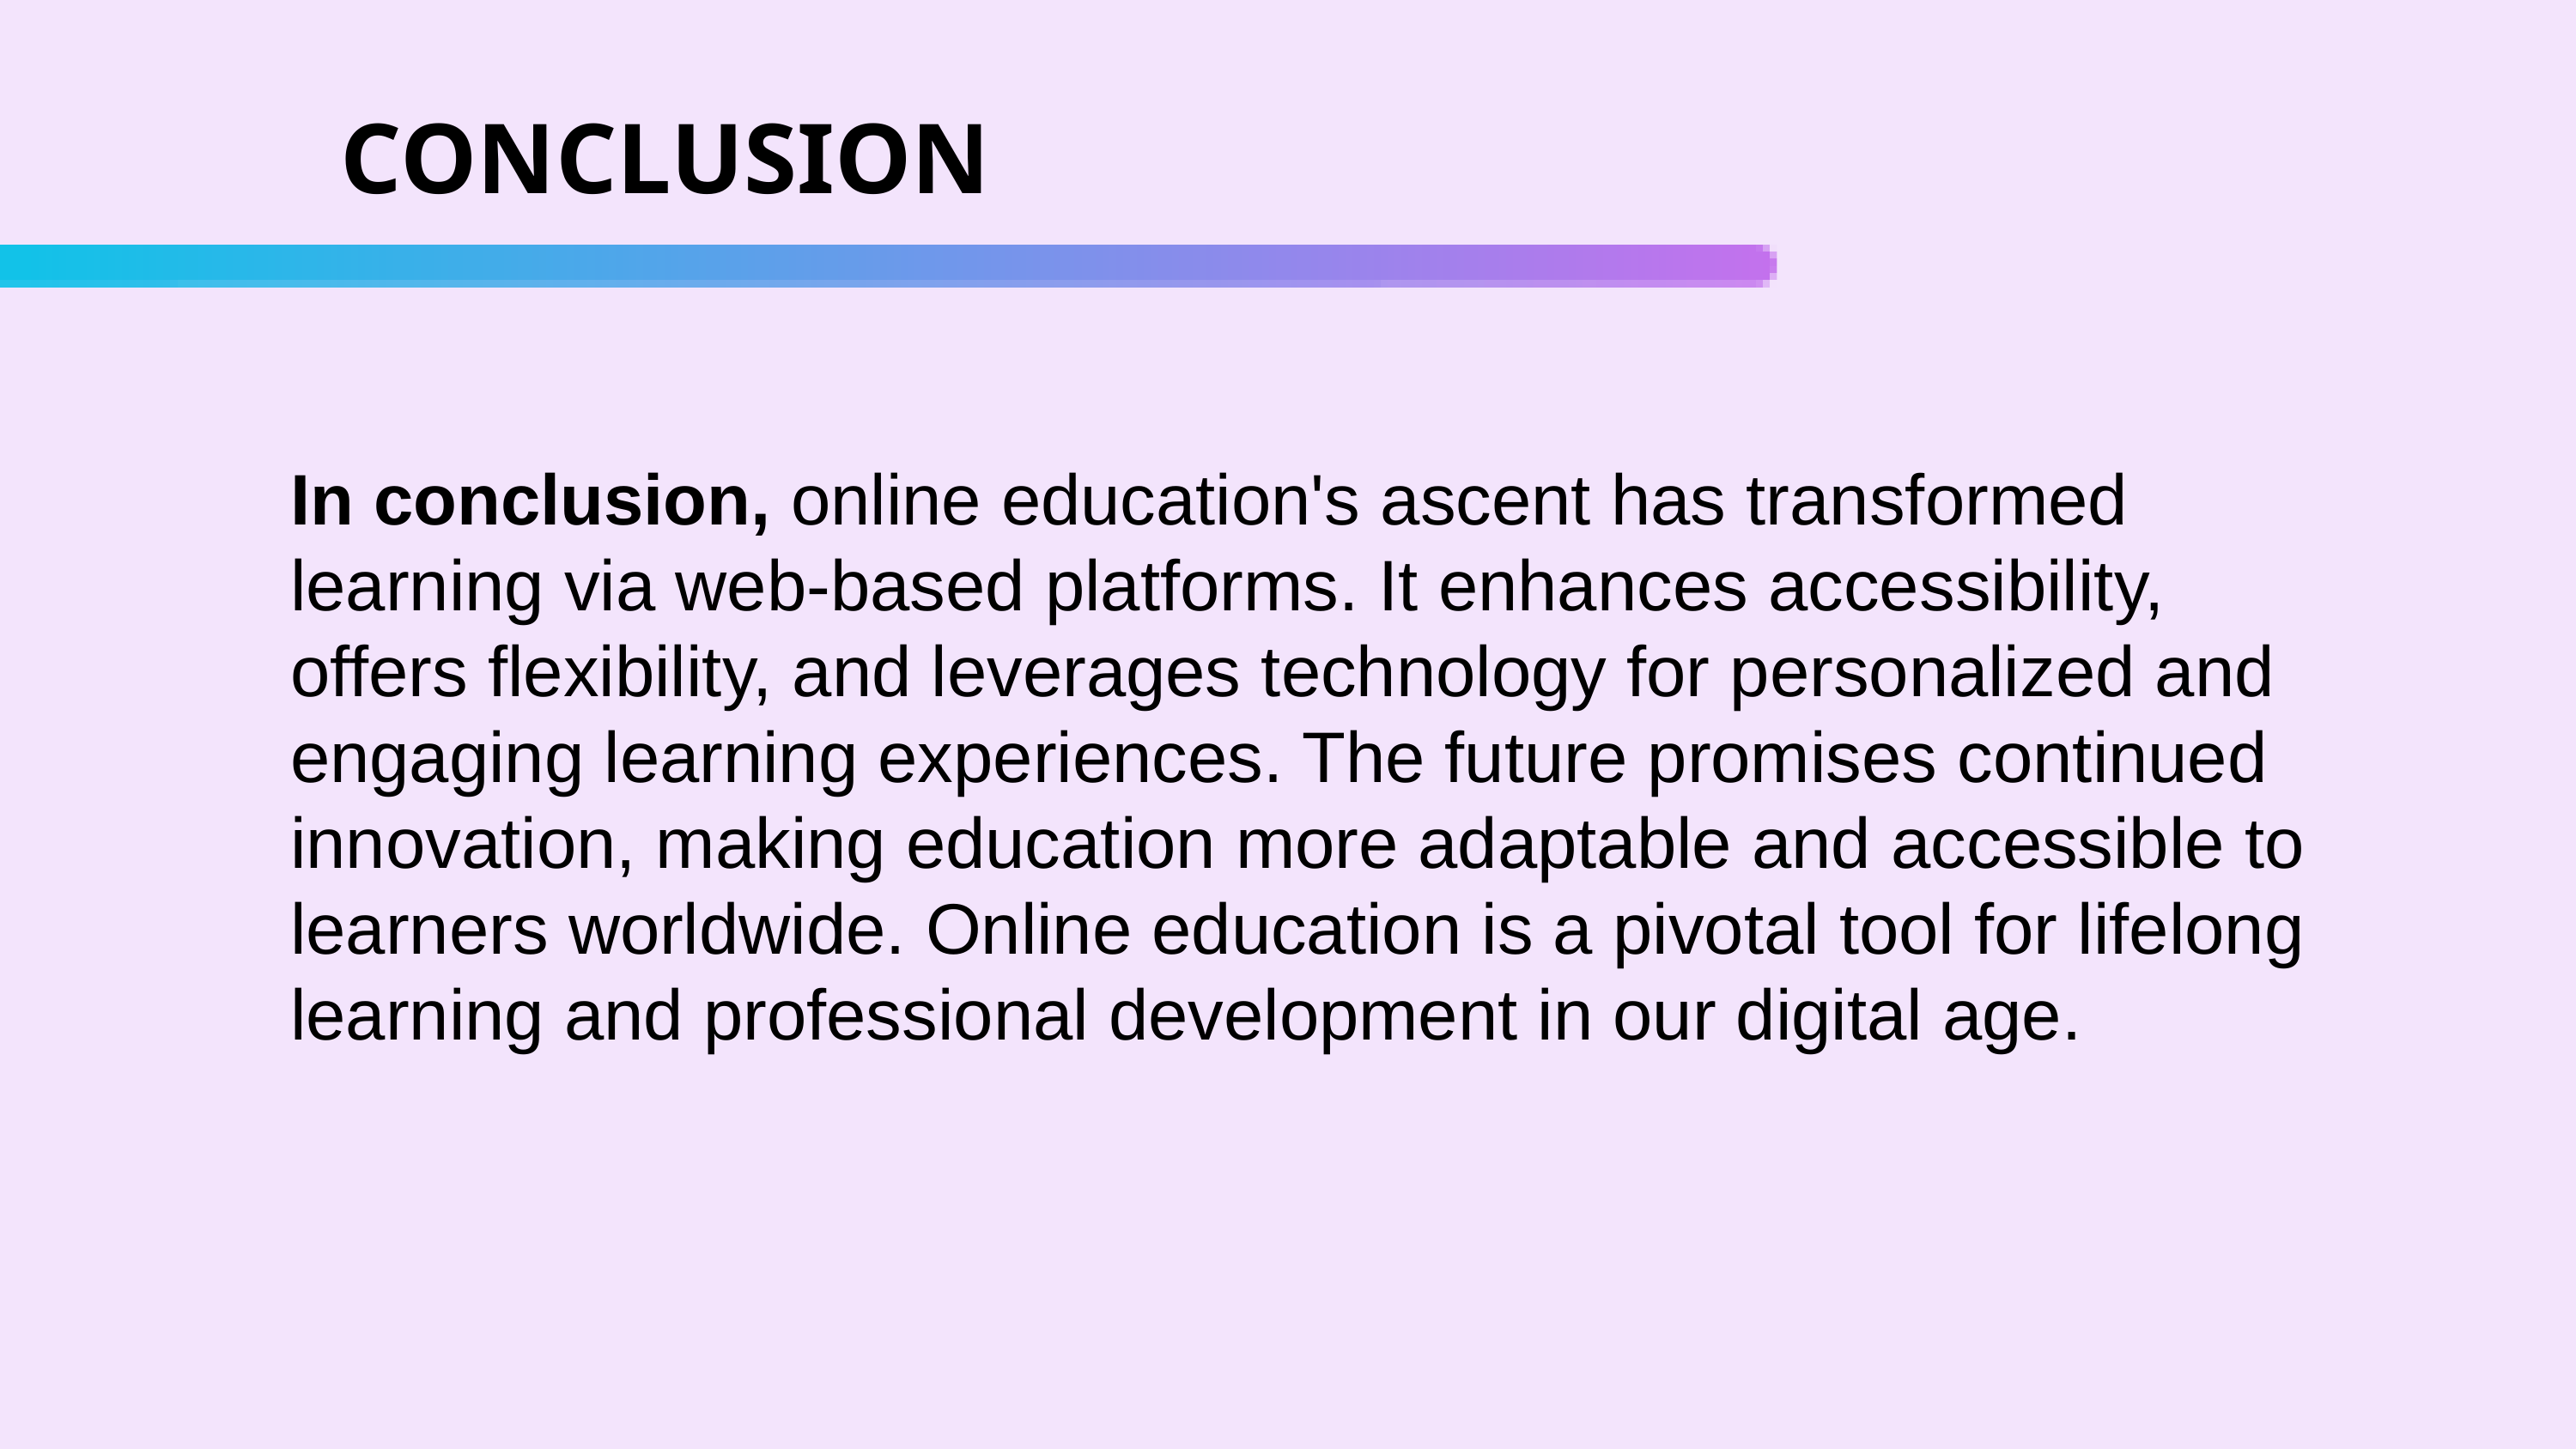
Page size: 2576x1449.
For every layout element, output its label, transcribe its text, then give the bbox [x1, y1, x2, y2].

text_box In conclusion, online education's ascent has transformed learning via web-based platforms. It enhances accessibility, offers flexibility, and leverages technology for personalized and engaging learning experiences. The future promises continued innovation, making education more adaptable and accessible to learners worldwide. Online education is a pivotal tool for lifelong learning and professional development in our digital age. [277, 447, 2370, 1061]
text_box [0, 245, 1777, 288]
title conclusion [151, 80, 1180, 245]
